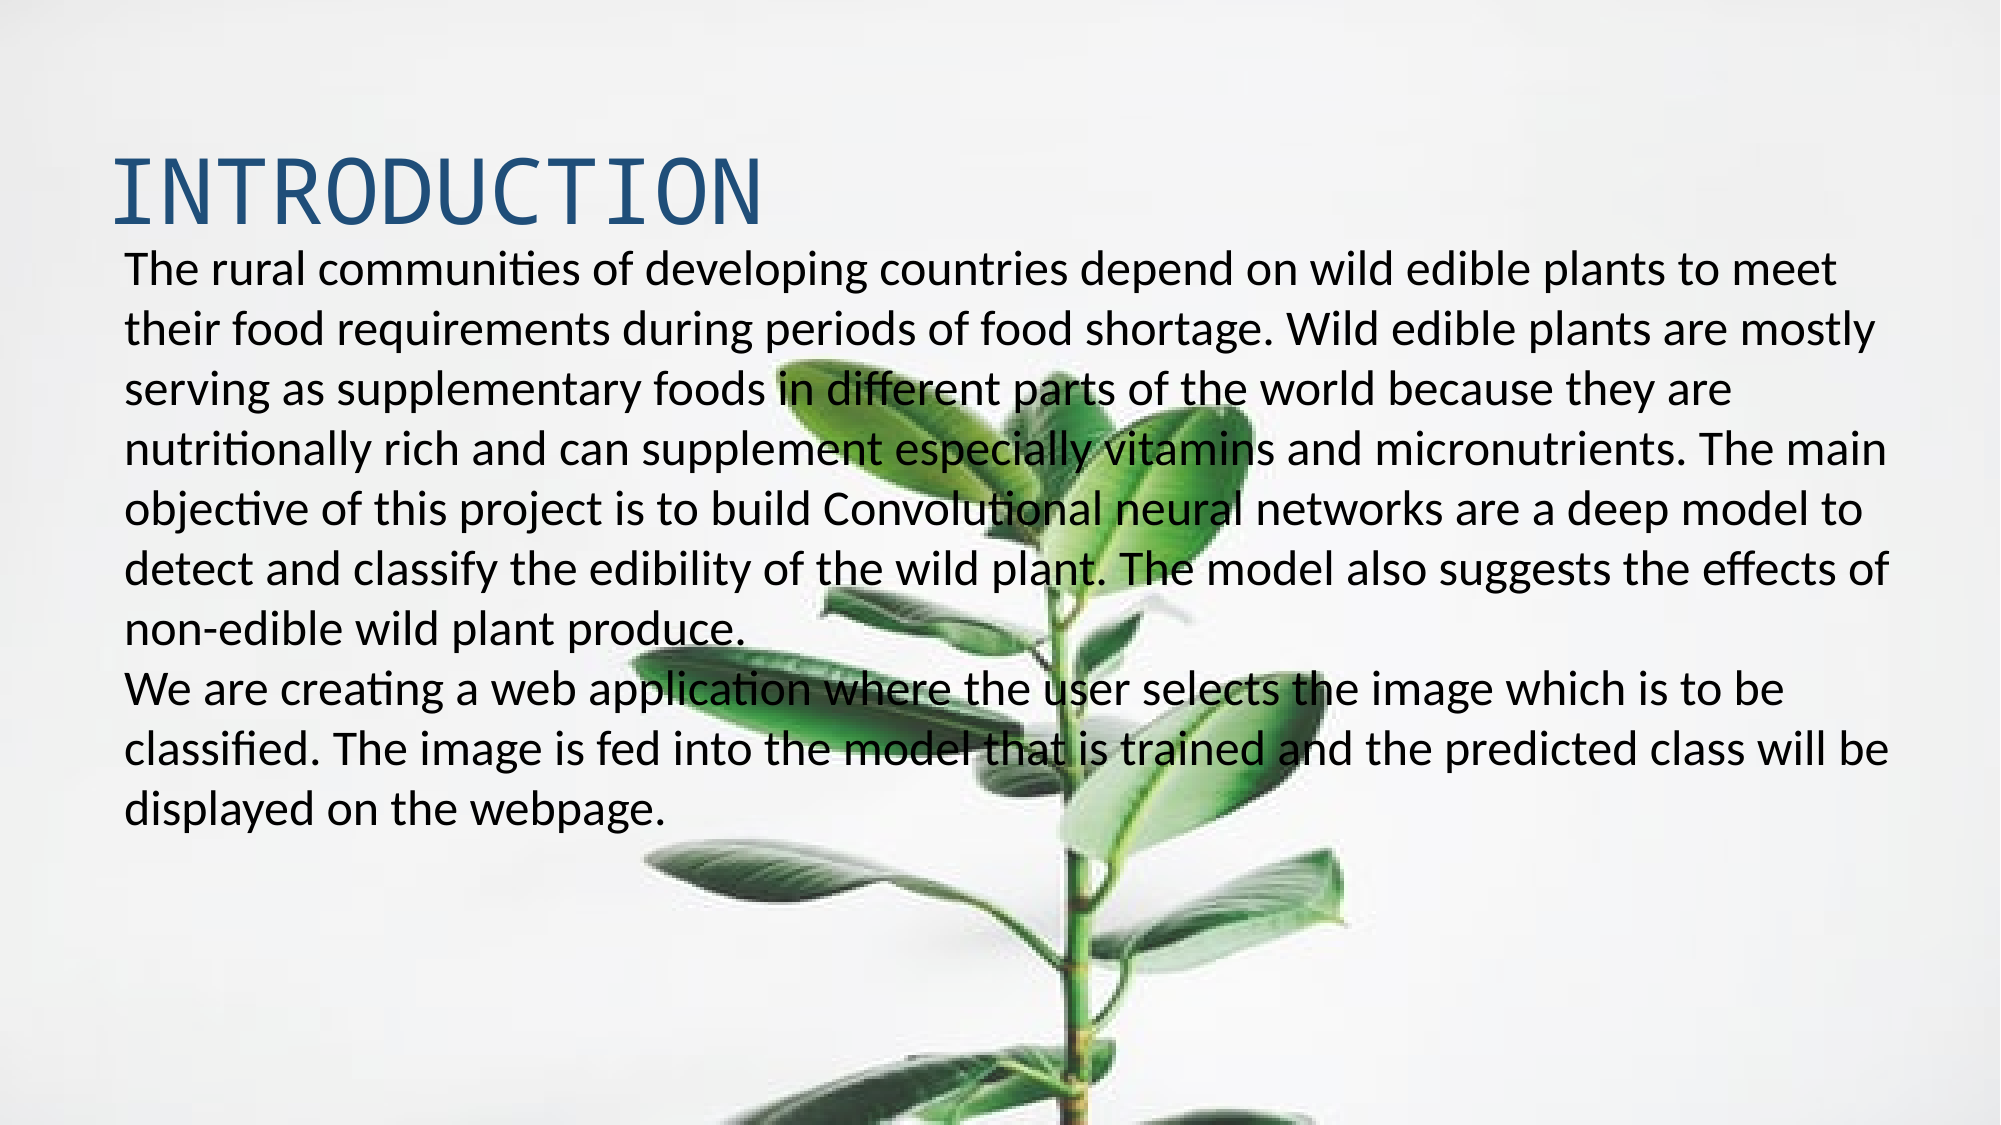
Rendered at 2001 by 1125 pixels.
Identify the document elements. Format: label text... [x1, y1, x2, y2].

text_box The rural communities of developing countries depend on wild edible plants to meet their food requirements during periods of food shortage. Wild edible plants are mostly serving as supplementary foods in different parts of the world because they are nutritionally rich and can supplement especially vitamins and micronutrients. The main objective of this project is to build Convolutional neural networks are a deep model to detect and classify the edibility of the wild plant. The model also suggests the effects of non-edible wild plant produce. We are creating a web application where the user selects the image which is to be classified. The image is fed into the model that is trained and the predicted class will be displayed on the webpage. [109, 227, 1929, 963]
text_box INTRODUCTION [90, 125, 1259, 470]
